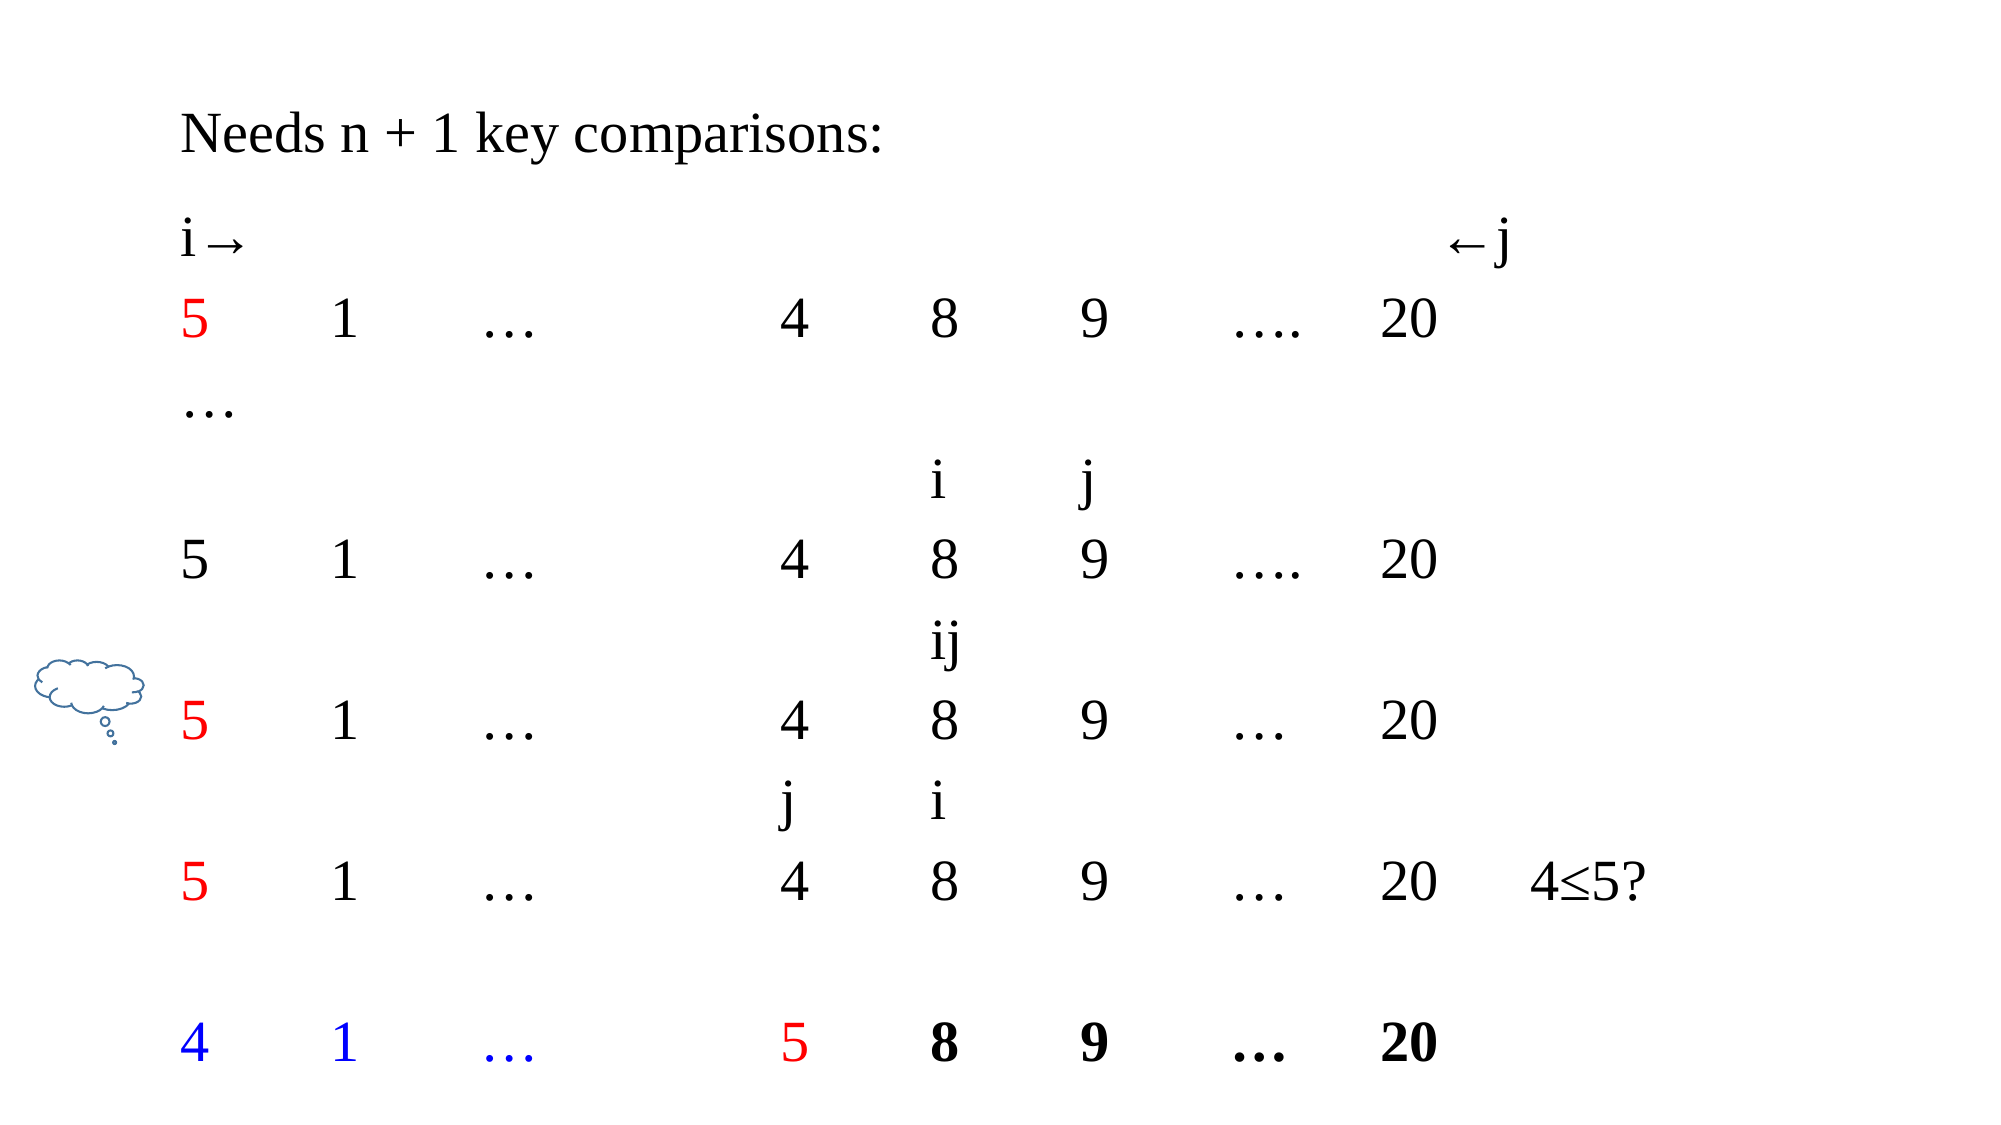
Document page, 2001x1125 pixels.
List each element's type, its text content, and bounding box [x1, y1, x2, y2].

text_box [112, 739, 118, 746]
text_box [34, 659, 145, 715]
text_box [99, 716, 111, 728]
text_box [106, 729, 115, 738]
text_box Needs n + 1 key comparisons: i→ ←j 5 1 … 4 8 9 …. 20 … i j 5 1 … 4 8 9 …. 20 ij 5 1 … 4 8 9 … 20 j i 5 1 … 4 8 9 … 20 4≤5? 4 1 … 5 8 9 … 20 [165, 51, 1726, 1081]
